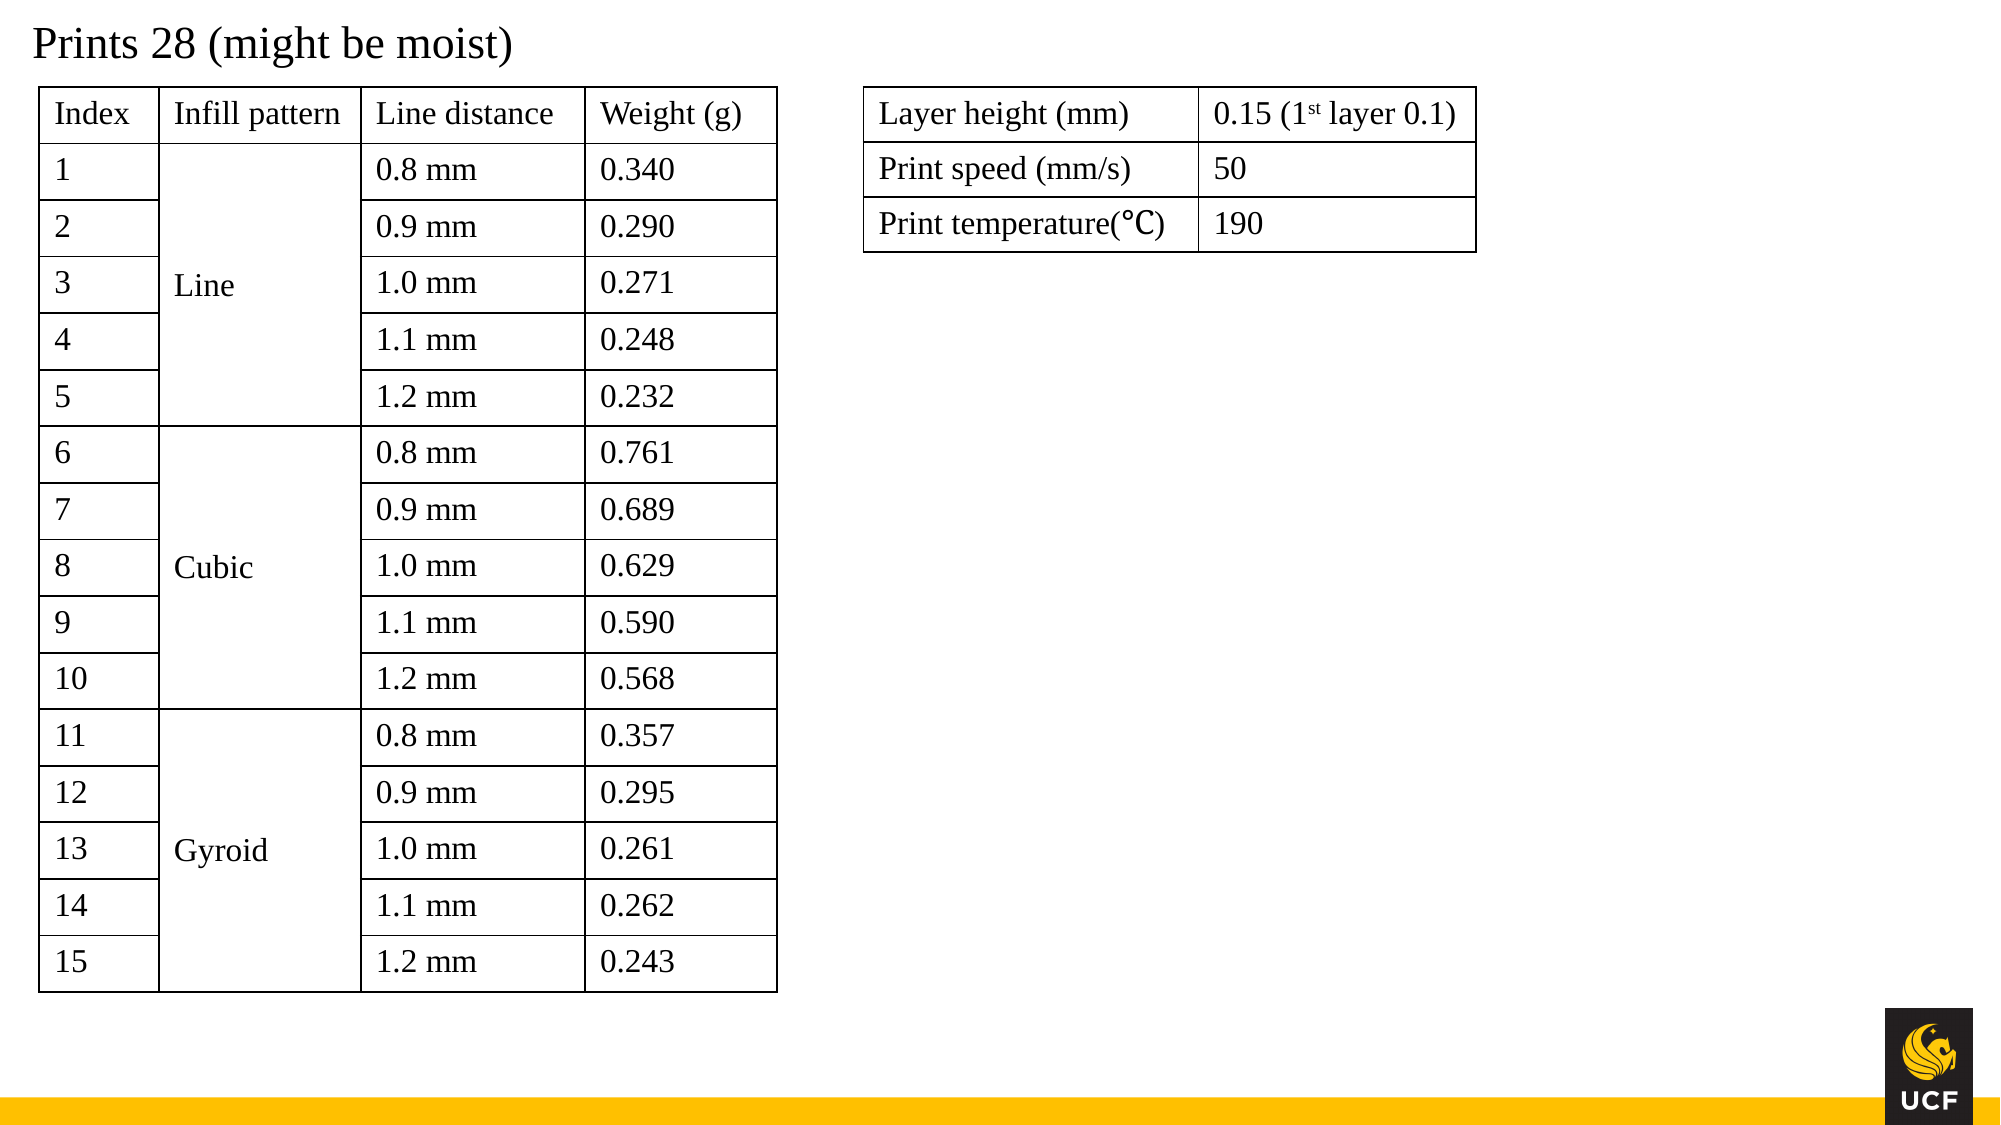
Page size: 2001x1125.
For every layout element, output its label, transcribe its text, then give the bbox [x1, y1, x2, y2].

table_cell 0.232 [586, 371, 776, 425]
table_cell 8 [40, 540, 158, 595]
table_cell Gyroid [160, 710, 360, 991]
table_cell 0.340 [586, 144, 776, 199]
table_cell 1.0 mm [362, 823, 584, 878]
table_cell 0.8 mm [362, 710, 584, 765]
table_cell 1.1 mm [362, 314, 584, 369]
table_cell 0.295 [586, 767, 776, 821]
table_cell 1.1 mm [362, 597, 584, 652]
table_cell 0.9 mm [362, 201, 584, 256]
table_cell 1.0 mm [362, 540, 584, 595]
table_cell 10 [40, 654, 158, 708]
table_cell 12 [40, 767, 158, 821]
table_header Layer height (mm) [864, 88, 1198, 141]
table_cell 0.248 [586, 314, 776, 369]
table_cell 6 [40, 427, 158, 482]
table_header Line distance [362, 88, 584, 143]
table_cell 15 [40, 936, 158, 991]
table_cell 1.0 mm [362, 257, 584, 312]
table_cell 5 [40, 371, 158, 425]
title Prints 28 (might be moist) [17, 0, 2000, 87]
table_cell 3 [40, 257, 158, 312]
table_cell 0.9 mm [362, 767, 584, 821]
table_cell 0.590 [586, 597, 776, 652]
table_cell Print temperature(℃) [864, 198, 1198, 251]
table_cell 14 [40, 880, 158, 935]
table_cell 0.8 mm [362, 144, 584, 199]
picture [1885, 1008, 1973, 1125]
table_cell 50 [1199, 143, 1475, 196]
table_cell 0.271 [586, 257, 776, 312]
table_cell 1.2 mm [362, 371, 584, 425]
table_cell 0.290 [586, 201, 776, 256]
table_cell Print speed (mm/s) [864, 143, 1198, 196]
table_cell 7 [40, 484, 158, 539]
table_cell 0.761 [586, 427, 776, 482]
table_cell 4 [40, 314, 158, 369]
table_cell 0.629 [586, 540, 776, 595]
table_cell 11 [40, 710, 158, 765]
table_cell 0.243 [586, 936, 776, 991]
table_header Weight (g) [586, 88, 776, 143]
table_cell 1.2 mm [362, 936, 584, 991]
table_cell 0.357 [586, 710, 776, 765]
table_cell 1.1 mm [362, 880, 584, 935]
table_cell 0.262 [586, 880, 776, 935]
table_cell 9 [40, 597, 158, 652]
table_cell 13 [40, 823, 158, 878]
table_header Index [40, 88, 158, 143]
table_cell 190 [1199, 198, 1475, 251]
table_cell 0.8 mm [362, 427, 584, 482]
table_cell 0.9 mm [362, 484, 584, 539]
table_header Infill pattern [160, 88, 360, 143]
table_cell 1.2 mm [362, 654, 584, 708]
table_cell 0.689 [586, 484, 776, 539]
table_cell 1 [40, 144, 158, 199]
table_cell 0.568 [586, 654, 776, 708]
table_cell 2 [40, 201, 158, 256]
table_cell Line [160, 144, 360, 425]
table_cell 0.261 [586, 823, 776, 878]
table_header 0.15 (1st layer 0.1) [1199, 88, 1475, 141]
table_cell Cubic [160, 427, 360, 708]
